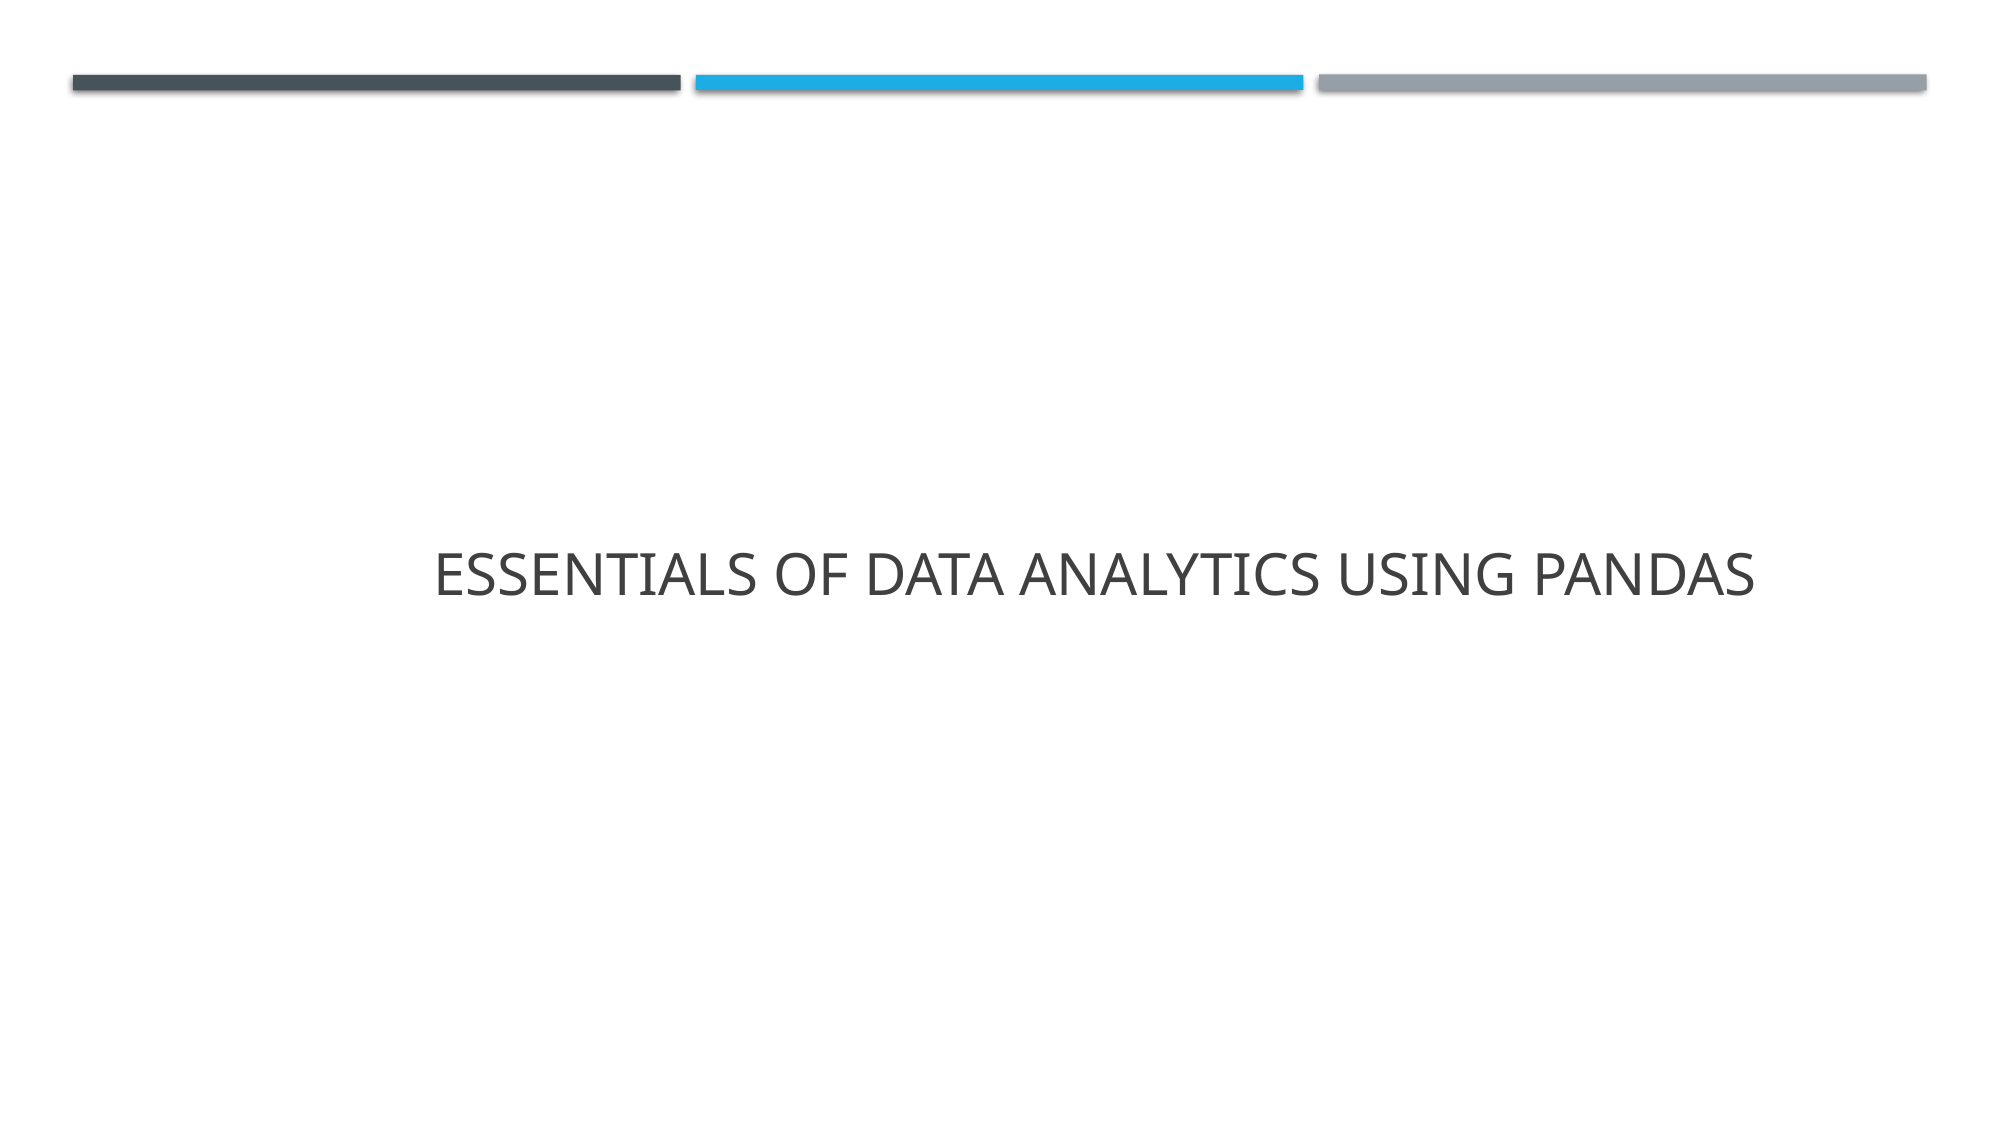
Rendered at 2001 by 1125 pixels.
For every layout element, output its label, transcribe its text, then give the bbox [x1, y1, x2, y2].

title ESSENTIALS OF DATA ANALYTICS USING PANDAS [190, 453, 2000, 616]
